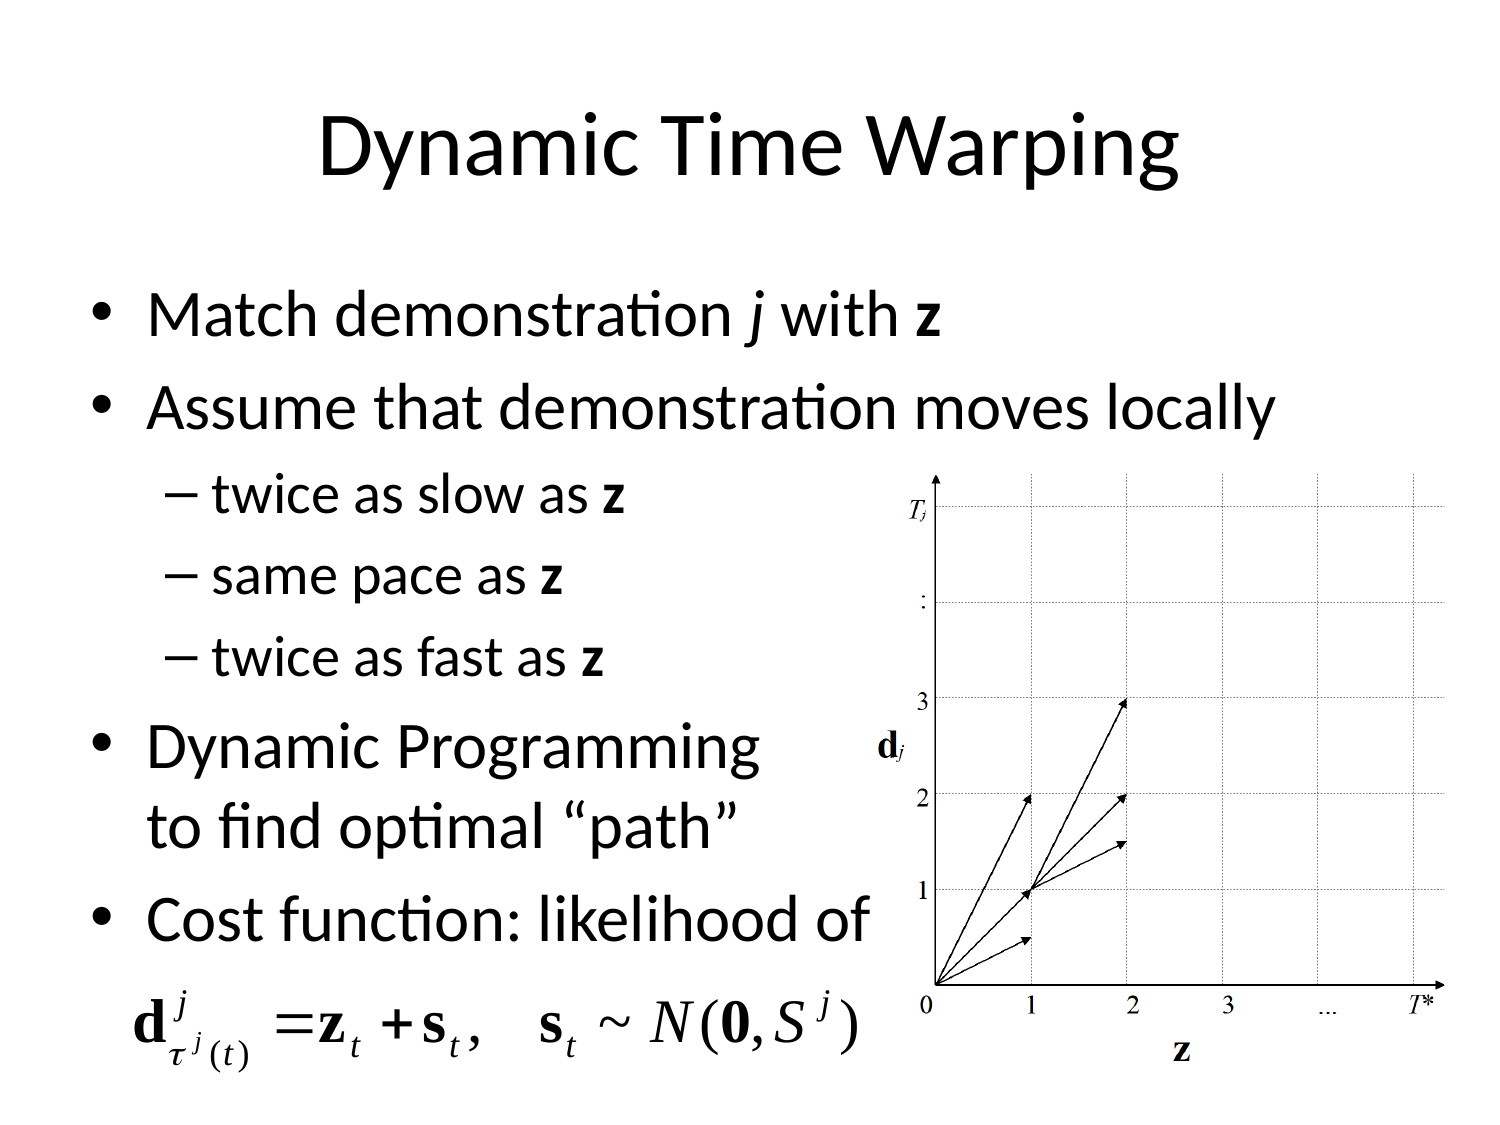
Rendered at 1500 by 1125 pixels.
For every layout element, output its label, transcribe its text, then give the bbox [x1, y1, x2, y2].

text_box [124, 974, 869, 1089]
list Match demonstration j with z Assume that demonstration moves locally twice as slow as z same pace as z twice as fast as z Dynamic Programming to find optimal “path” Cost function: likelihood of [75, 262, 1425, 1063]
picture [874, 474, 1446, 1064]
title Dynamic Time Warping [75, 45, 1425, 233]
